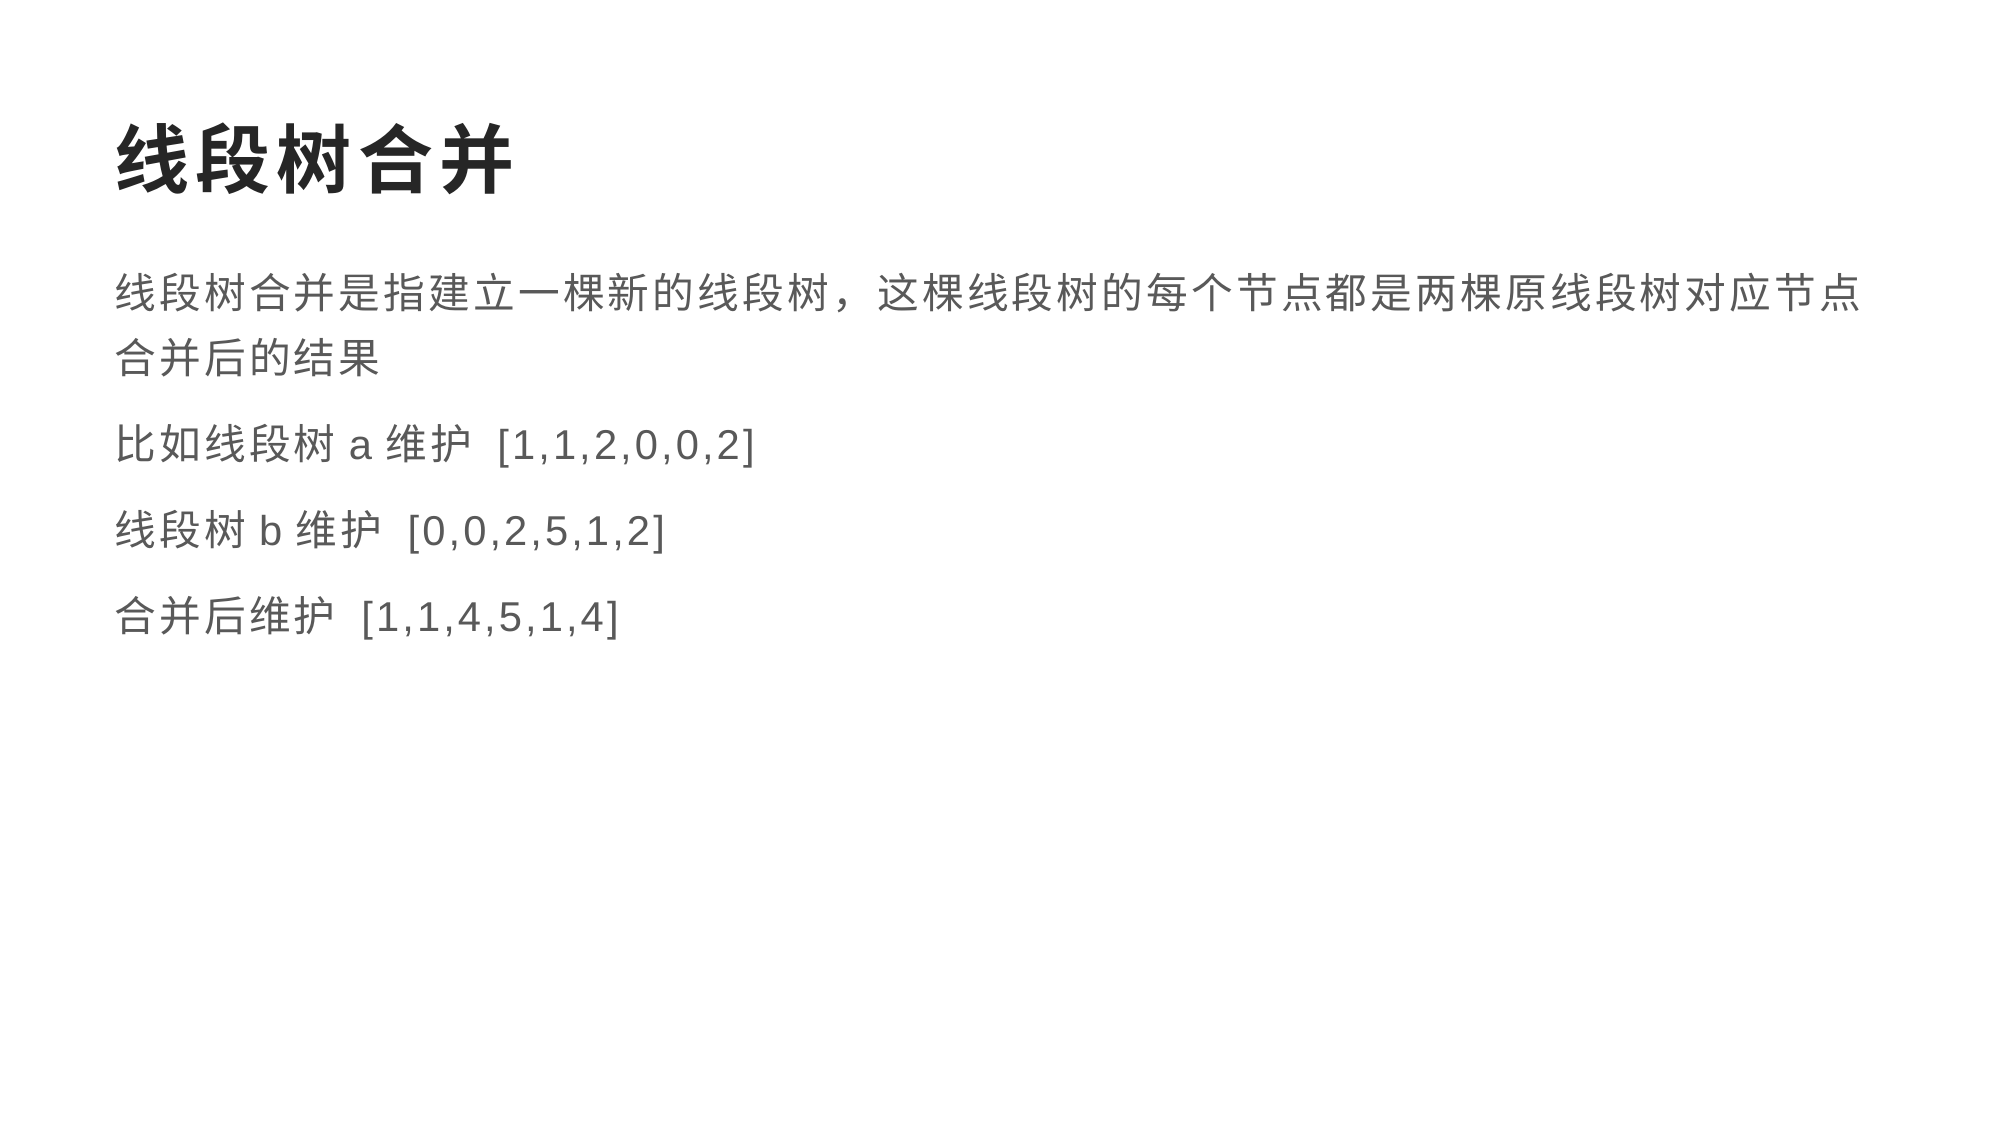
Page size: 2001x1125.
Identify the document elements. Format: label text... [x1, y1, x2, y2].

title 线段树合并 [99, 99, 1900, 216]
list 线段树合并是指建立一棵新的线段树，这棵线段树的每个节点都是两棵原线段树对应节点合并后的结果 比如线段树a维护 [1,1,2,0,0,2] 线段树b维护 [0,0,2,5,1,2] 合并后维护 [1,1,4,5,1,4] [99, 244, 1900, 1026]
